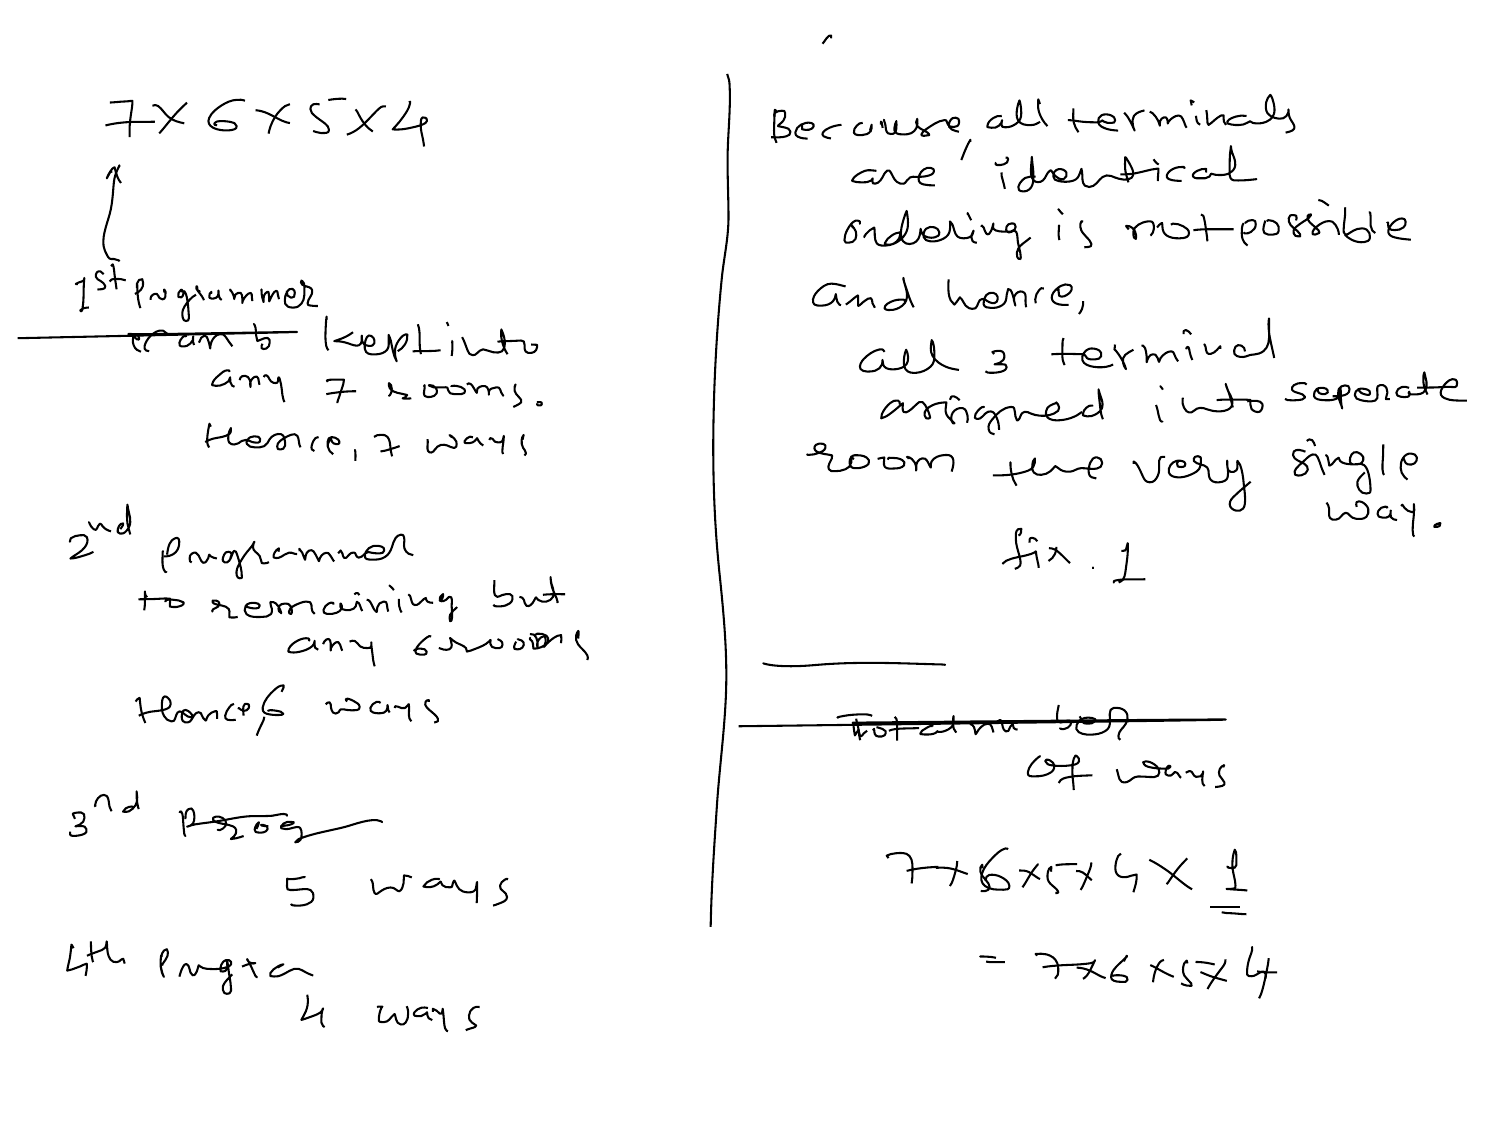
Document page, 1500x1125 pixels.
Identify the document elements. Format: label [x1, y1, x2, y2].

text_box [323, 601, 363, 614]
text_box [209, 290, 222, 300]
text_box [425, 700, 438, 723]
text_box [326, 379, 357, 404]
text_box [1114, 344, 1134, 370]
text_box [205, 423, 301, 450]
text_box [392, 101, 427, 147]
text_box [1182, 383, 1263, 413]
text_box [1038, 99, 1048, 127]
text_box [160, 949, 168, 977]
text_box [123, 791, 139, 812]
text_box [1035, 288, 1044, 304]
text_box [1181, 960, 1192, 986]
text_box [325, 698, 360, 714]
text_box [325, 316, 329, 351]
text_box [1002, 528, 1039, 569]
text_box [998, 720, 1018, 732]
text_box [1115, 853, 1137, 893]
text_box [763, 662, 946, 667]
text_box [373, 434, 400, 457]
text_box [244, 601, 315, 618]
text_box [239, 375, 260, 388]
text_box [1149, 858, 1193, 890]
text_box [1306, 439, 1316, 447]
text_box [242, 959, 258, 978]
text_box [288, 638, 319, 653]
text_box [311, 437, 319, 452]
text_box [144, 335, 167, 352]
text_box [464, 436, 484, 446]
text_box [1168, 456, 1251, 511]
text_box [970, 723, 994, 735]
text_box [1124, 110, 1145, 131]
text_box [286, 877, 314, 906]
text_box [1047, 866, 1059, 894]
text_box [1186, 346, 1193, 361]
text_box [1368, 212, 1376, 234]
text_box [1116, 761, 1182, 783]
text_box [980, 848, 1010, 892]
text_box [212, 600, 238, 618]
text_box [853, 122, 872, 136]
text_box [69, 535, 94, 559]
text_box [884, 277, 914, 311]
text_box [134, 279, 144, 309]
text_box [859, 340, 959, 373]
text_box [370, 701, 390, 714]
text_box [1288, 214, 1339, 237]
text_box [1048, 546, 1071, 564]
text_box [845, 295, 875, 308]
text_box [1343, 207, 1370, 243]
text_box [995, 157, 1009, 165]
text_box [284, 280, 318, 308]
text_box [178, 289, 197, 322]
text_box [262, 685, 284, 716]
text_box [883, 117, 960, 136]
text_box [864, 210, 977, 246]
text_box [795, 122, 814, 139]
text_box [327, 437, 340, 455]
text_box [1263, 220, 1279, 235]
text_box [109, 264, 126, 290]
text_box [225, 703, 236, 721]
text_box [222, 541, 269, 579]
text_box [117, 504, 131, 535]
text_box [152, 102, 187, 134]
text_box [493, 878, 508, 906]
text_box [371, 875, 412, 894]
text_box [299, 548, 335, 562]
text_box [1113, 543, 1146, 583]
text_box [1051, 284, 1072, 305]
text_box [1241, 220, 1256, 246]
text_box [135, 696, 218, 724]
text_box [366, 599, 389, 612]
text_box [1133, 456, 1166, 483]
text_box [1313, 385, 1350, 409]
text_box [310, 103, 329, 134]
text_box [1018, 156, 1159, 192]
text_box [1234, 318, 1275, 358]
text_box [179, 811, 186, 836]
text_box [1166, 167, 1185, 181]
text_box [256, 333, 270, 350]
text_box [738, 722, 858, 736]
text_box [1141, 345, 1179, 363]
text_box [413, 636, 432, 655]
text_box [17, 331, 298, 352]
text_box [1027, 755, 1093, 791]
text_box [844, 220, 860, 243]
text_box [1156, 404, 1163, 422]
text_box [438, 637, 503, 652]
text_box [465, 1006, 480, 1031]
text_box [70, 812, 87, 836]
text_box [1067, 108, 1119, 133]
text_box [1215, 765, 1225, 788]
text_box [198, 334, 233, 349]
text_box [270, 964, 314, 977]
text_box [1193, 214, 1234, 242]
text_box [872, 727, 886, 737]
text_box [985, 350, 1007, 373]
text_box [1206, 95, 1295, 133]
text_box [948, 279, 1027, 309]
text_box [1157, 223, 1190, 239]
text_box [859, 730, 868, 737]
text_box [377, 1006, 409, 1025]
text_box [185, 808, 288, 839]
text_box [1051, 338, 1114, 368]
text_box [338, 534, 414, 560]
text_box [888, 716, 920, 741]
text_box [1292, 449, 1325, 476]
text_box [423, 878, 478, 904]
text_box [920, 716, 957, 735]
text_box [1150, 959, 1174, 983]
text_box [150, 289, 166, 300]
text_box [1076, 862, 1092, 890]
text_box [388, 383, 412, 399]
text_box [301, 994, 325, 1028]
text_box [950, 396, 960, 401]
text_box [886, 853, 968, 887]
text_box [323, 638, 343, 651]
text_box [179, 335, 195, 347]
text_box [1019, 864, 1041, 888]
text_box [280, 820, 382, 843]
text_box [710, 73, 730, 927]
text_box [432, 1008, 448, 1032]
text_box [974, 389, 1103, 435]
text_box [238, 703, 250, 716]
text_box [1396, 372, 1467, 401]
text_box [1284, 383, 1307, 401]
text_box [1204, 344, 1221, 354]
text_box [466, 383, 504, 396]
text_box [771, 109, 791, 143]
text_box [75, 277, 89, 312]
text_box [94, 794, 112, 812]
text_box [346, 106, 386, 135]
text_box [189, 552, 217, 563]
text_box [1183, 329, 1192, 335]
text_box [208, 99, 246, 131]
text_box [513, 384, 522, 407]
text_box [837, 714, 873, 741]
text_box [1400, 453, 1417, 480]
text_box [212, 370, 235, 387]
text_box [179, 960, 233, 994]
text_box [493, 580, 513, 607]
text_box [103, 165, 122, 262]
text_box [1126, 221, 1154, 239]
text_box [439, 594, 458, 622]
text_box [897, 721, 953, 725]
text_box [86, 941, 125, 964]
text_box [67, 944, 87, 976]
text_box [408, 594, 434, 606]
text_box [263, 375, 285, 403]
text_box [423, 385, 465, 398]
text_box [230, 289, 253, 304]
text_box [1401, 504, 1415, 537]
text_box [881, 400, 968, 424]
text_box [1377, 506, 1398, 521]
text_box [261, 289, 280, 303]
text_box [1386, 218, 1411, 240]
text_box [255, 104, 290, 134]
text_box [462, 329, 538, 356]
text_box [394, 704, 412, 722]
text_box [519, 577, 566, 607]
text_box [906, 454, 954, 472]
text_box [1078, 301, 1084, 314]
text_box [981, 223, 1031, 260]
text_box [427, 435, 457, 453]
text_box [1185, 770, 1205, 787]
text_box [1149, 111, 1187, 128]
text_box [1326, 501, 1369, 520]
text_box [529, 633, 562, 649]
text_box [1226, 849, 1248, 891]
text_box [413, 1007, 433, 1021]
text_box [822, 124, 842, 139]
text_box [1325, 452, 1371, 494]
text_box [992, 457, 1103, 486]
text_box [95, 271, 106, 290]
text_box [273, 548, 298, 559]
text_box [514, 639, 524, 650]
text_box [877, 457, 905, 469]
text_box [489, 435, 504, 455]
text_box [1192, 146, 1257, 181]
text_box [1076, 707, 1128, 740]
text_box [162, 537, 180, 573]
text_box [807, 443, 869, 472]
text_box [1111, 955, 1128, 982]
text_box [1354, 385, 1390, 402]
text_box [813, 283, 846, 306]
text_box [334, 332, 408, 362]
text_box [89, 521, 112, 532]
text_box [152, 330, 167, 334]
text_box [349, 640, 375, 667]
text_box [1247, 947, 1278, 999]
text_box [105, 100, 155, 138]
text_box [576, 630, 588, 661]
text_box [138, 591, 184, 611]
text_box [1057, 704, 1072, 730]
text_box [852, 167, 935, 186]
text_box [1035, 953, 1106, 979]
text_box [987, 100, 1041, 128]
text_box [822, 35, 832, 44]
text_box [1080, 221, 1092, 248]
